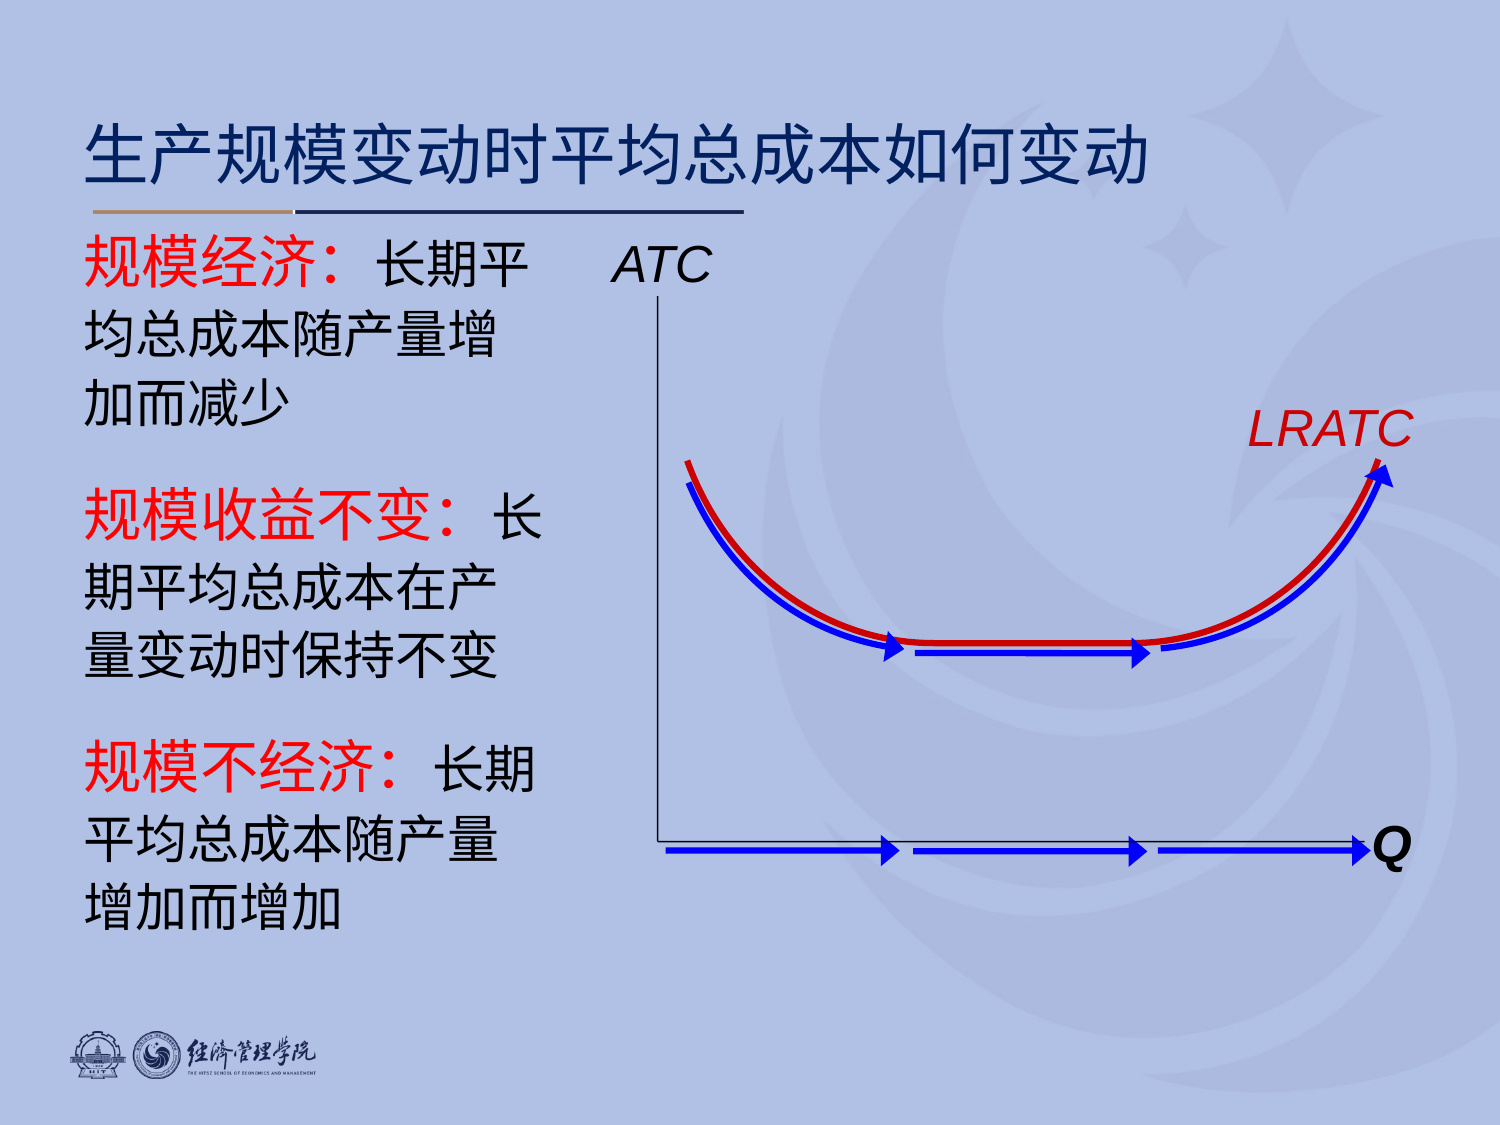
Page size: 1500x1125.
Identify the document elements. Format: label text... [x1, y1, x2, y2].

text_box 规模经济：长期平均总成本随产量增加而减少 规模收益不变：长期平均总成本在产量变动时保持不变 规模不经济：长期平均总成本随产量增加而增加 [68, 211, 565, 976]
picture [0, 0, 1500, 1125]
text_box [578, 222, 1444, 881]
text_box 生产规模变动时平均总成本如何变动 [67, 105, 1165, 200]
